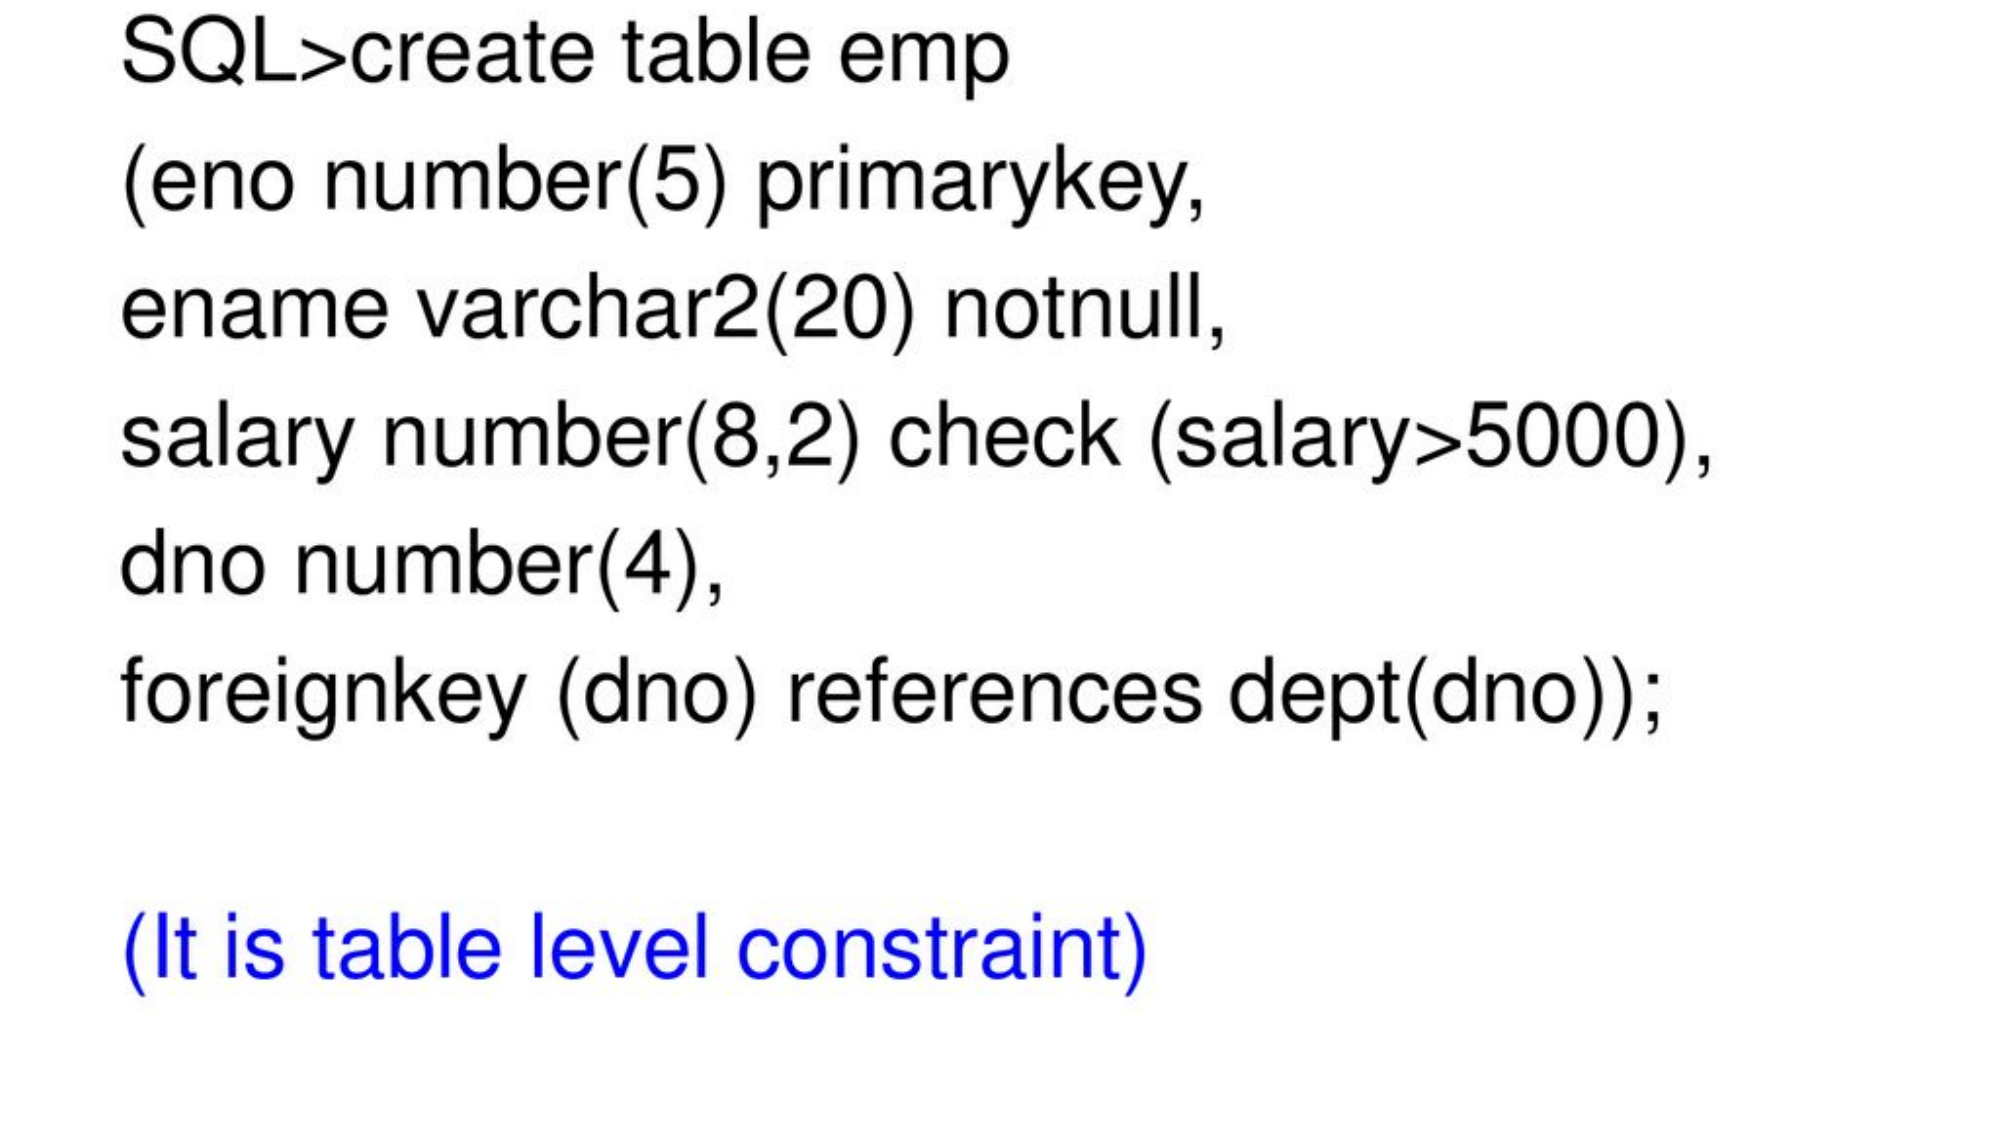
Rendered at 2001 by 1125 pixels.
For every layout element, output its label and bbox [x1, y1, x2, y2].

list [0, 0, 2000, 1125]
